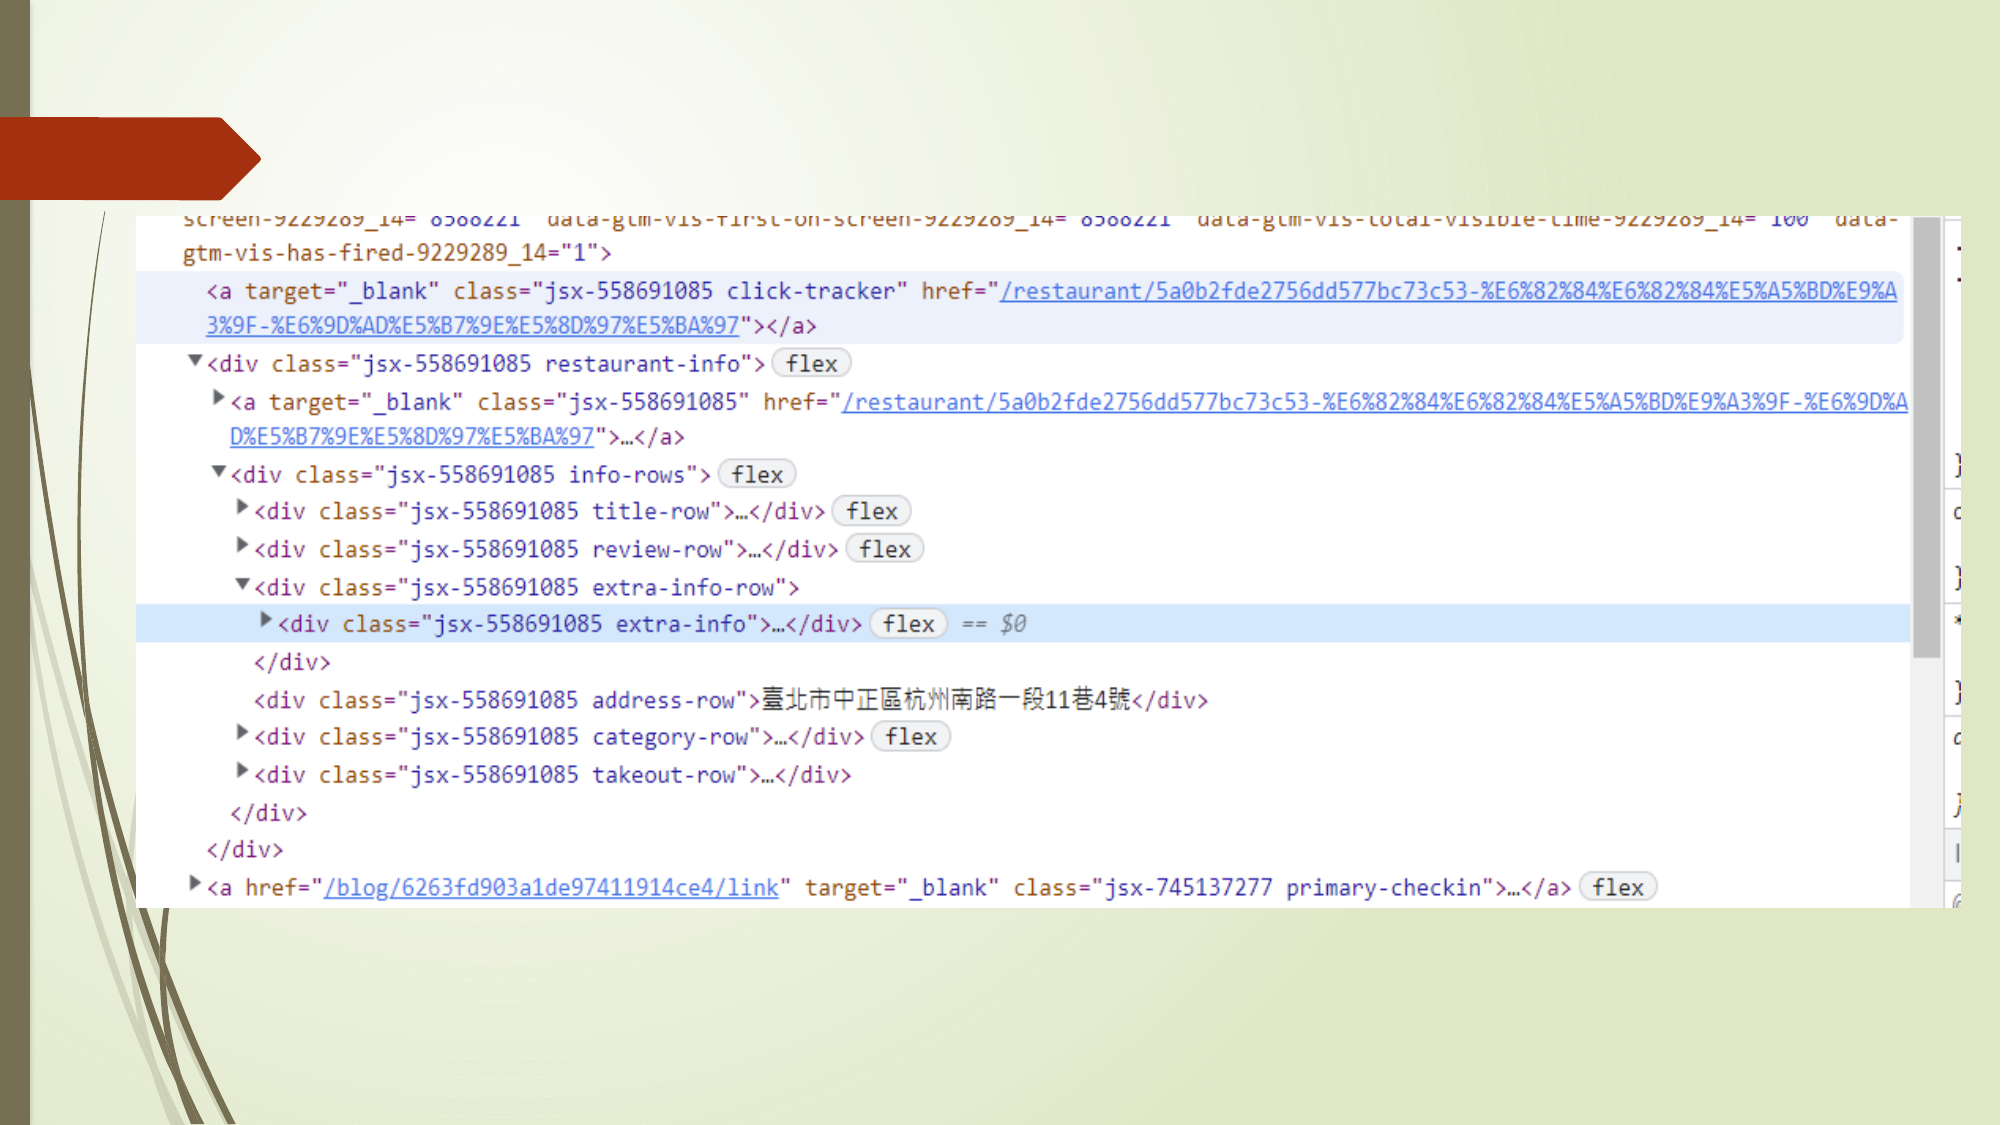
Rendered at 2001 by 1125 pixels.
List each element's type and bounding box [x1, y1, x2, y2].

picture [136, 216, 1961, 909]
